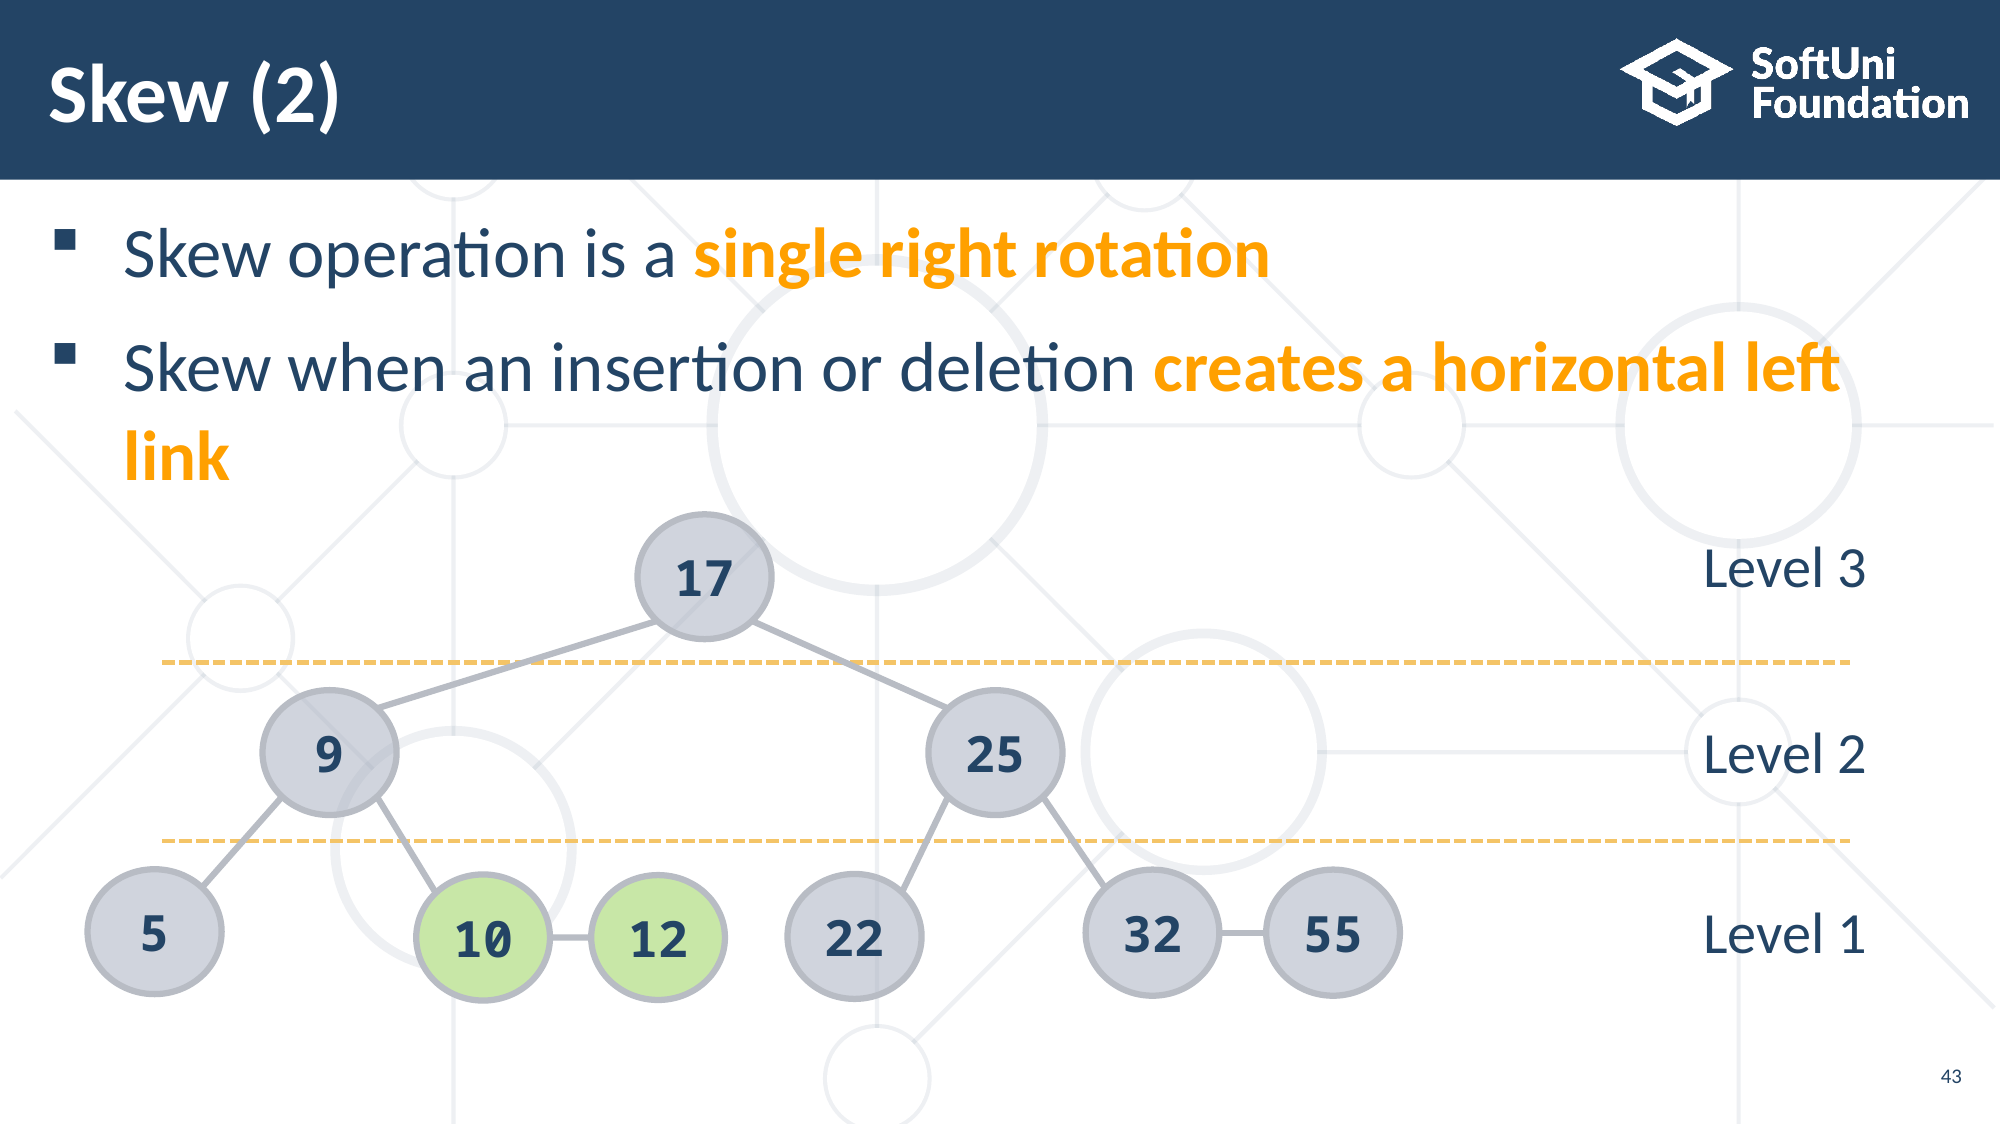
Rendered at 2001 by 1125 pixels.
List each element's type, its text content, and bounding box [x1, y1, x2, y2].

slide_number 43 [1897, 1049, 1968, 1101]
text_box 5 [87, 869, 222, 995]
text_box 10 [416, 874, 550, 1001]
text_box 25 [928, 690, 1063, 816]
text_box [901, 796, 949, 893]
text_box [376, 796, 437, 894]
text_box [201, 796, 283, 888]
text_box 55 [1266, 869, 1400, 996]
list Skew operation is a single right rotation Skew when an insertion or deletion creates a horizontal left link [31, 196, 1970, 1050]
text_box Level 3 [1688, 522, 1883, 607]
text_box Level 1 [1688, 887, 1883, 973]
text_box 32 [1085, 869, 1220, 996]
text_box 17 [637, 514, 772, 640]
text_box 9 [262, 690, 397, 816]
text_box 22 [787, 873, 922, 999]
title Skew (2) [31, 16, 1591, 162]
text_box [1042, 796, 1106, 889]
picture [1619, 38, 1968, 126]
text_box 12 [591, 875, 725, 1000]
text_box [376, 620, 658, 709]
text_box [751, 620, 949, 709]
text_box Level 2 [1688, 708, 1883, 793]
